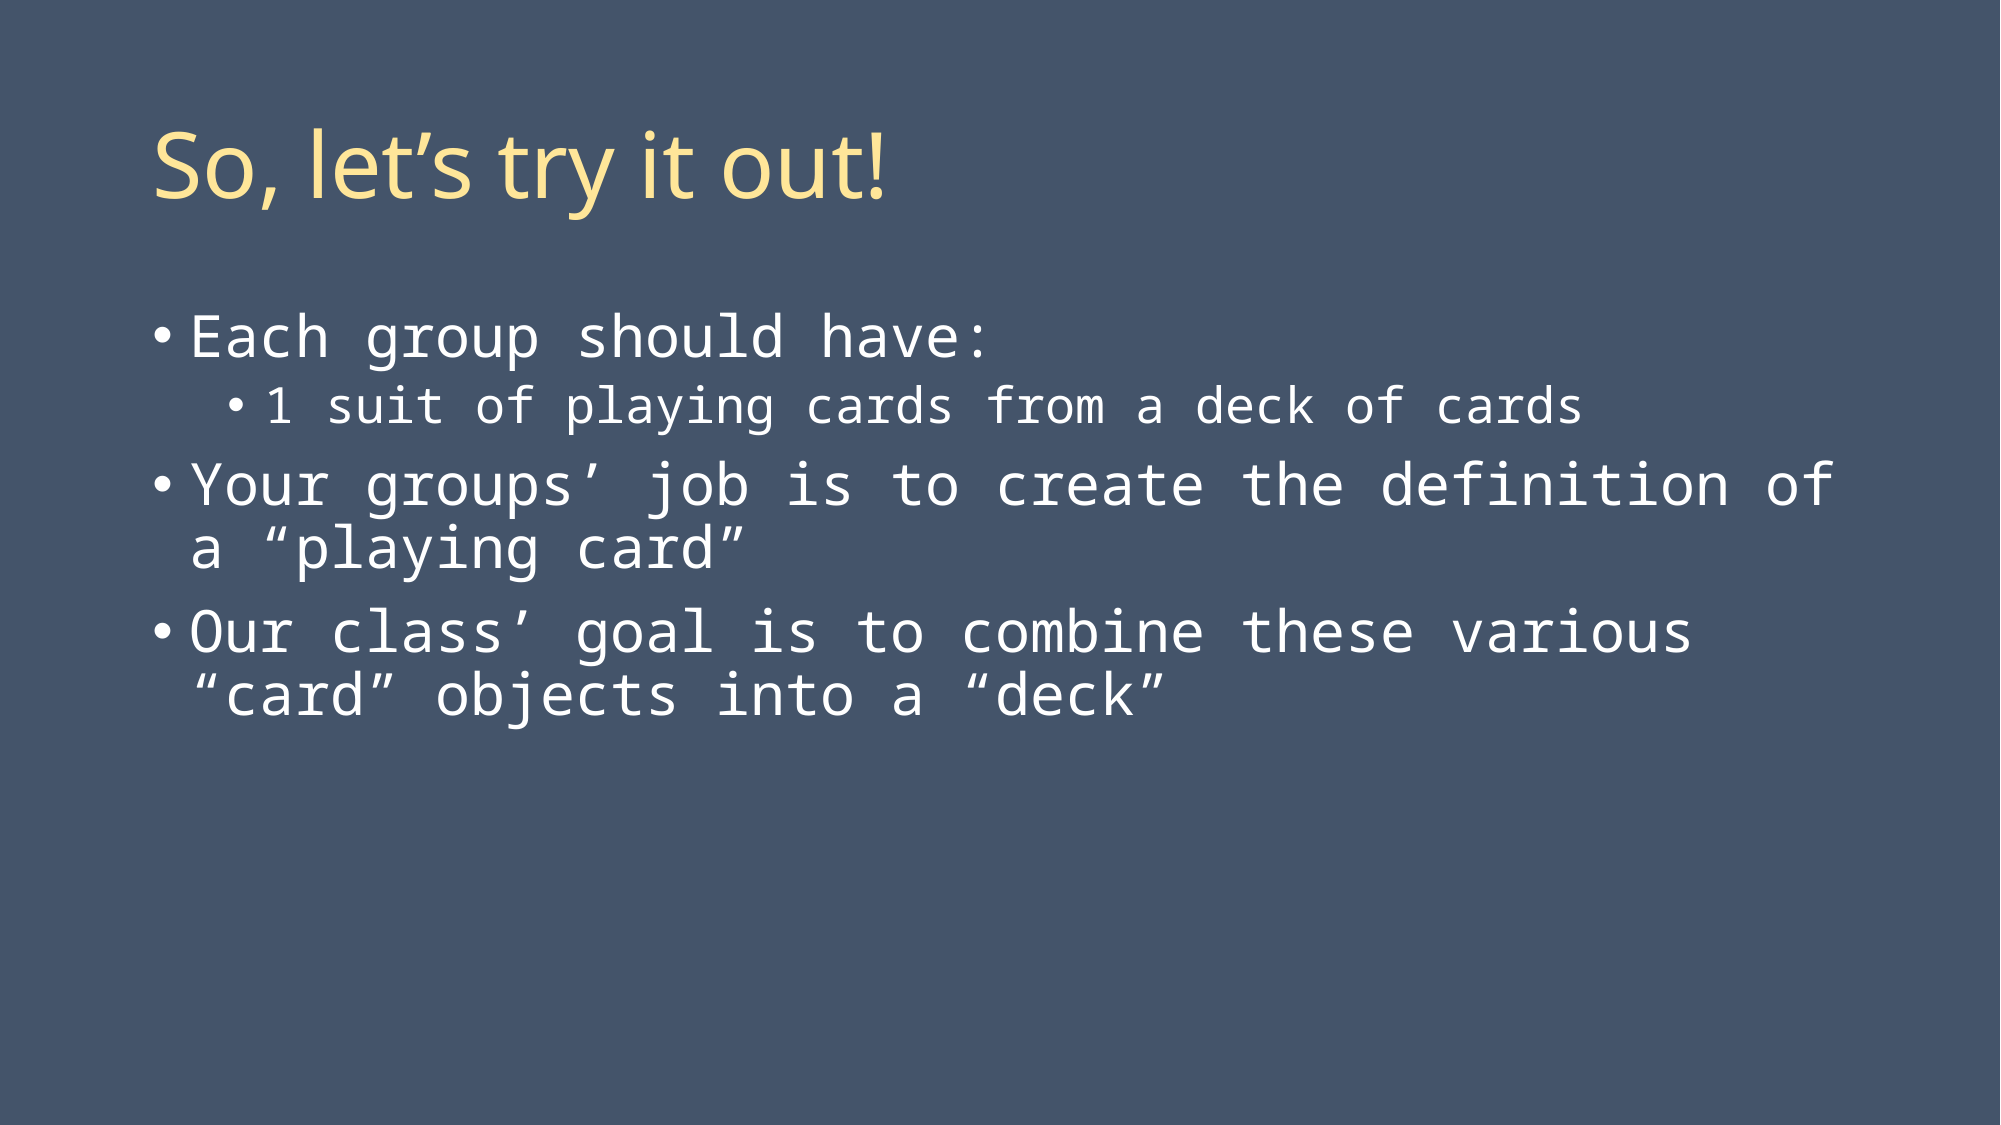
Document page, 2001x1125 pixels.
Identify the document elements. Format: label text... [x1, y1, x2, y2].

list Each group should have: 1 suit of playing cards from a deck of cards Your groups’ job is to create the definition of a “playing card” Our class’ goal is to combine these various “card” objects into a “deck” [137, 299, 1863, 1014]
title So, let’s try it out! [137, 59, 1863, 278]
